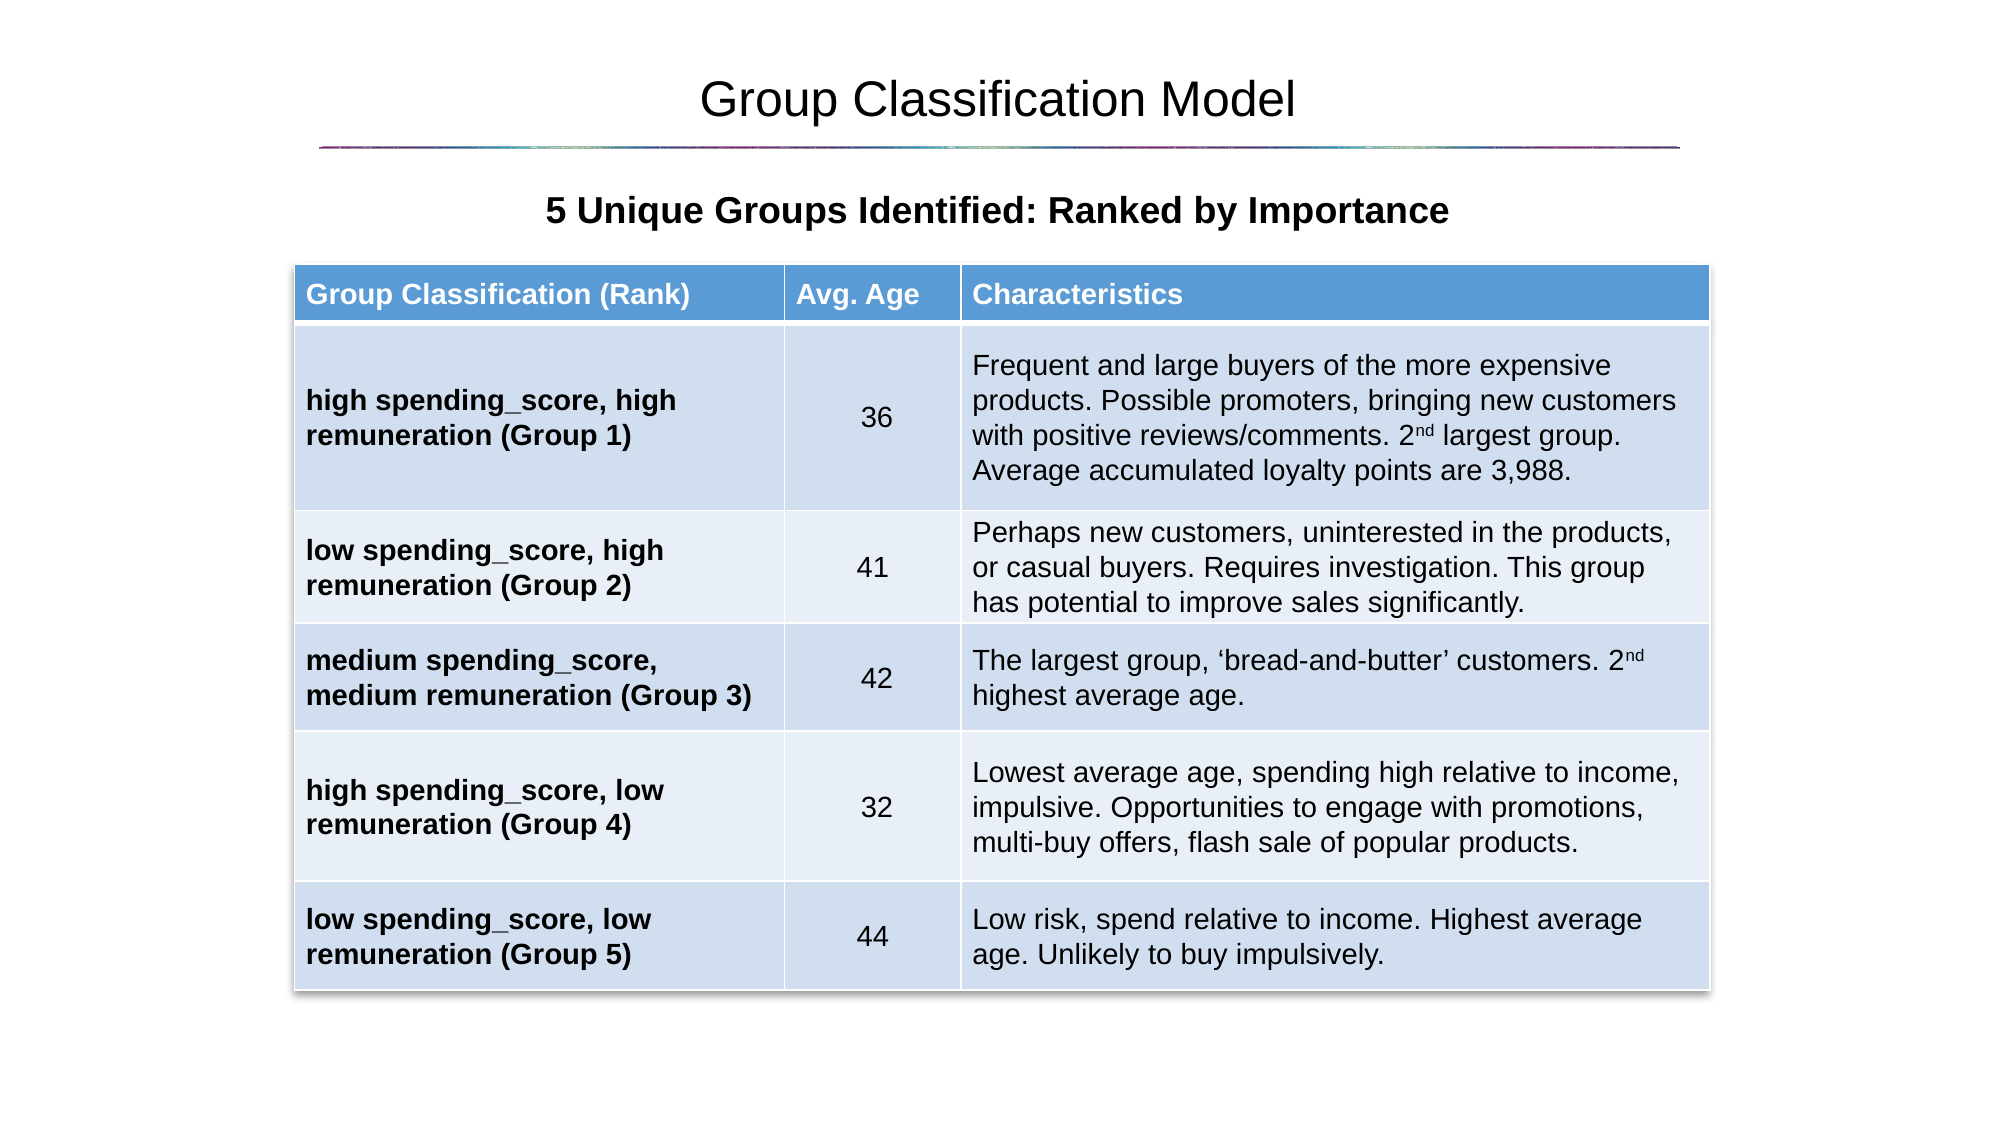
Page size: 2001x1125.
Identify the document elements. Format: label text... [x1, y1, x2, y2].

table_cell 36 [785, 326, 960, 510]
title Group Classification Model [311, 59, 1685, 141]
table_header Characteristics [962, 265, 1709, 320]
table_cell Perhaps new customers, uninterested in the products, or casual buyers. Requires investigation. This group has potential to improve sales significantly. [962, 511, 1709, 622]
table_cell The largest group, ‘bread-and-butter’ customers. 2nd highest average age. [962, 624, 1709, 730]
table_cell medium spending_score, medium remuneration (Group 3) [295, 624, 784, 730]
table_cell 41 [785, 511, 960, 622]
table_cell Low risk, spend relative to income. Highest average age. Unlikely to buy impulsively. [962, 882, 1709, 989]
table_header Avg. Age [785, 265, 960, 320]
table_cell 44 [785, 882, 960, 989]
table_cell Lowest average age, spending high relative to income, impulsive. Opportunities to engage with promotions, multi-buy offers, flash sale of popular products. [962, 732, 1709, 880]
picture [312, 144, 1688, 151]
table_cell low spending_score, high remuneration (Group 2) [295, 511, 784, 622]
table_cell high spending_score, high remuneration (Group 1) [295, 326, 784, 510]
table_cell 32 [785, 732, 960, 880]
table_cell 42 [785, 624, 960, 730]
table_header Group Classification (Rank) [295, 265, 784, 320]
list 5 Unique Groups Identified: Ranked by Importance [396, 184, 1600, 239]
table_cell Frequent and large buyers of the more expensive products. Possible promoters, bringing new customers with positive reviews/comments. 2nd largest group. Average accumulated loyalty points are 3,988. [962, 326, 1709, 510]
table_cell high spending_score, low remuneration (Group 4) [295, 732, 784, 880]
table_cell low spending_score, low remuneration (Group 5) [295, 882, 784, 989]
